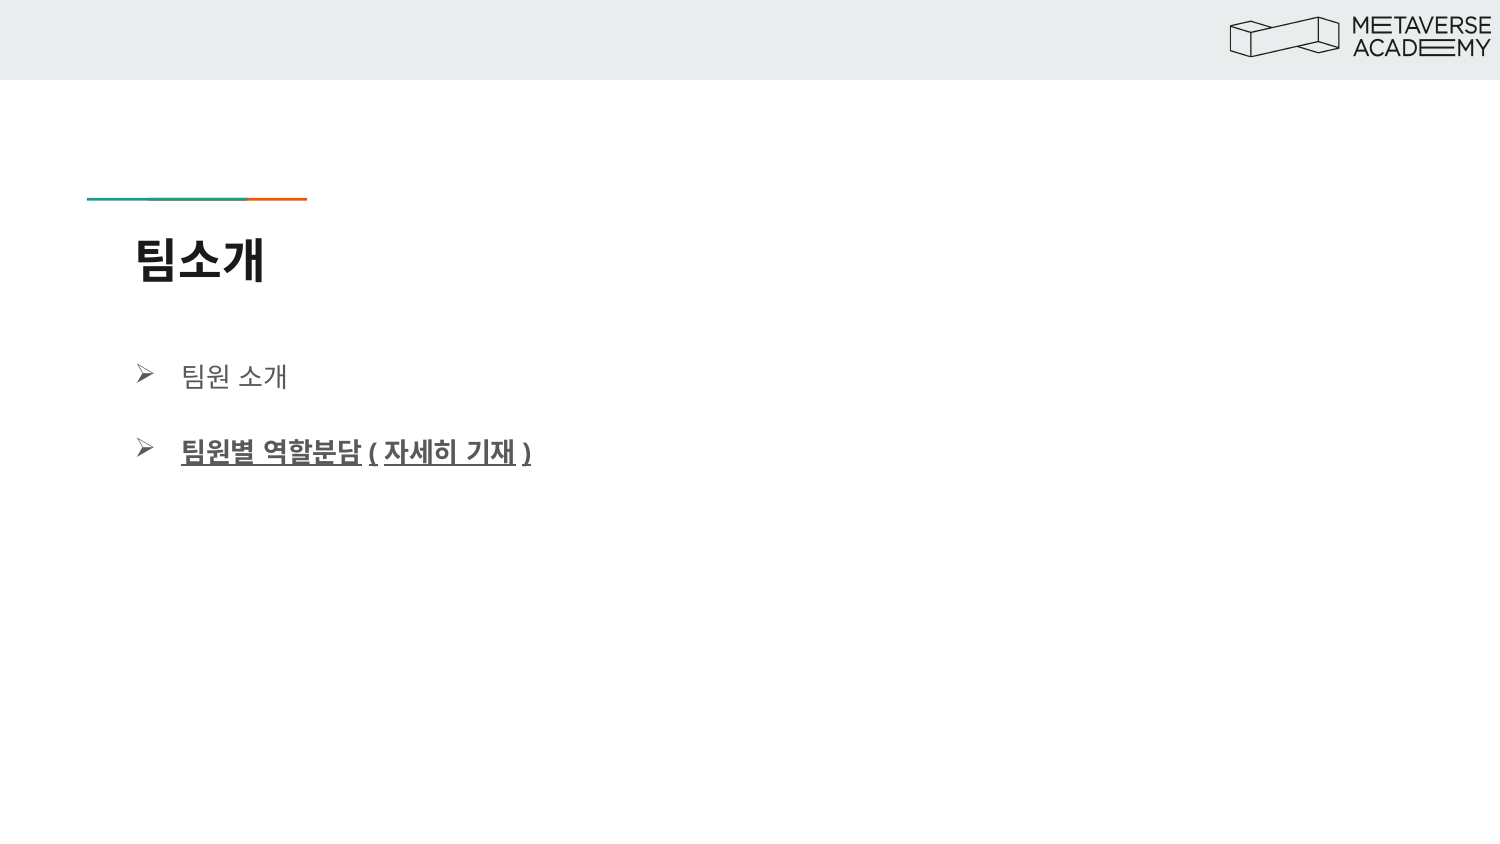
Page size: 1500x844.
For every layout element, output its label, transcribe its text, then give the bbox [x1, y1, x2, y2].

list 팀원 소개 팀원별 역할분담(자세히 기재) [119, 341, 1381, 712]
title 팀소개 [119, 216, 1381, 305]
picture [1229, 15, 1491, 58]
